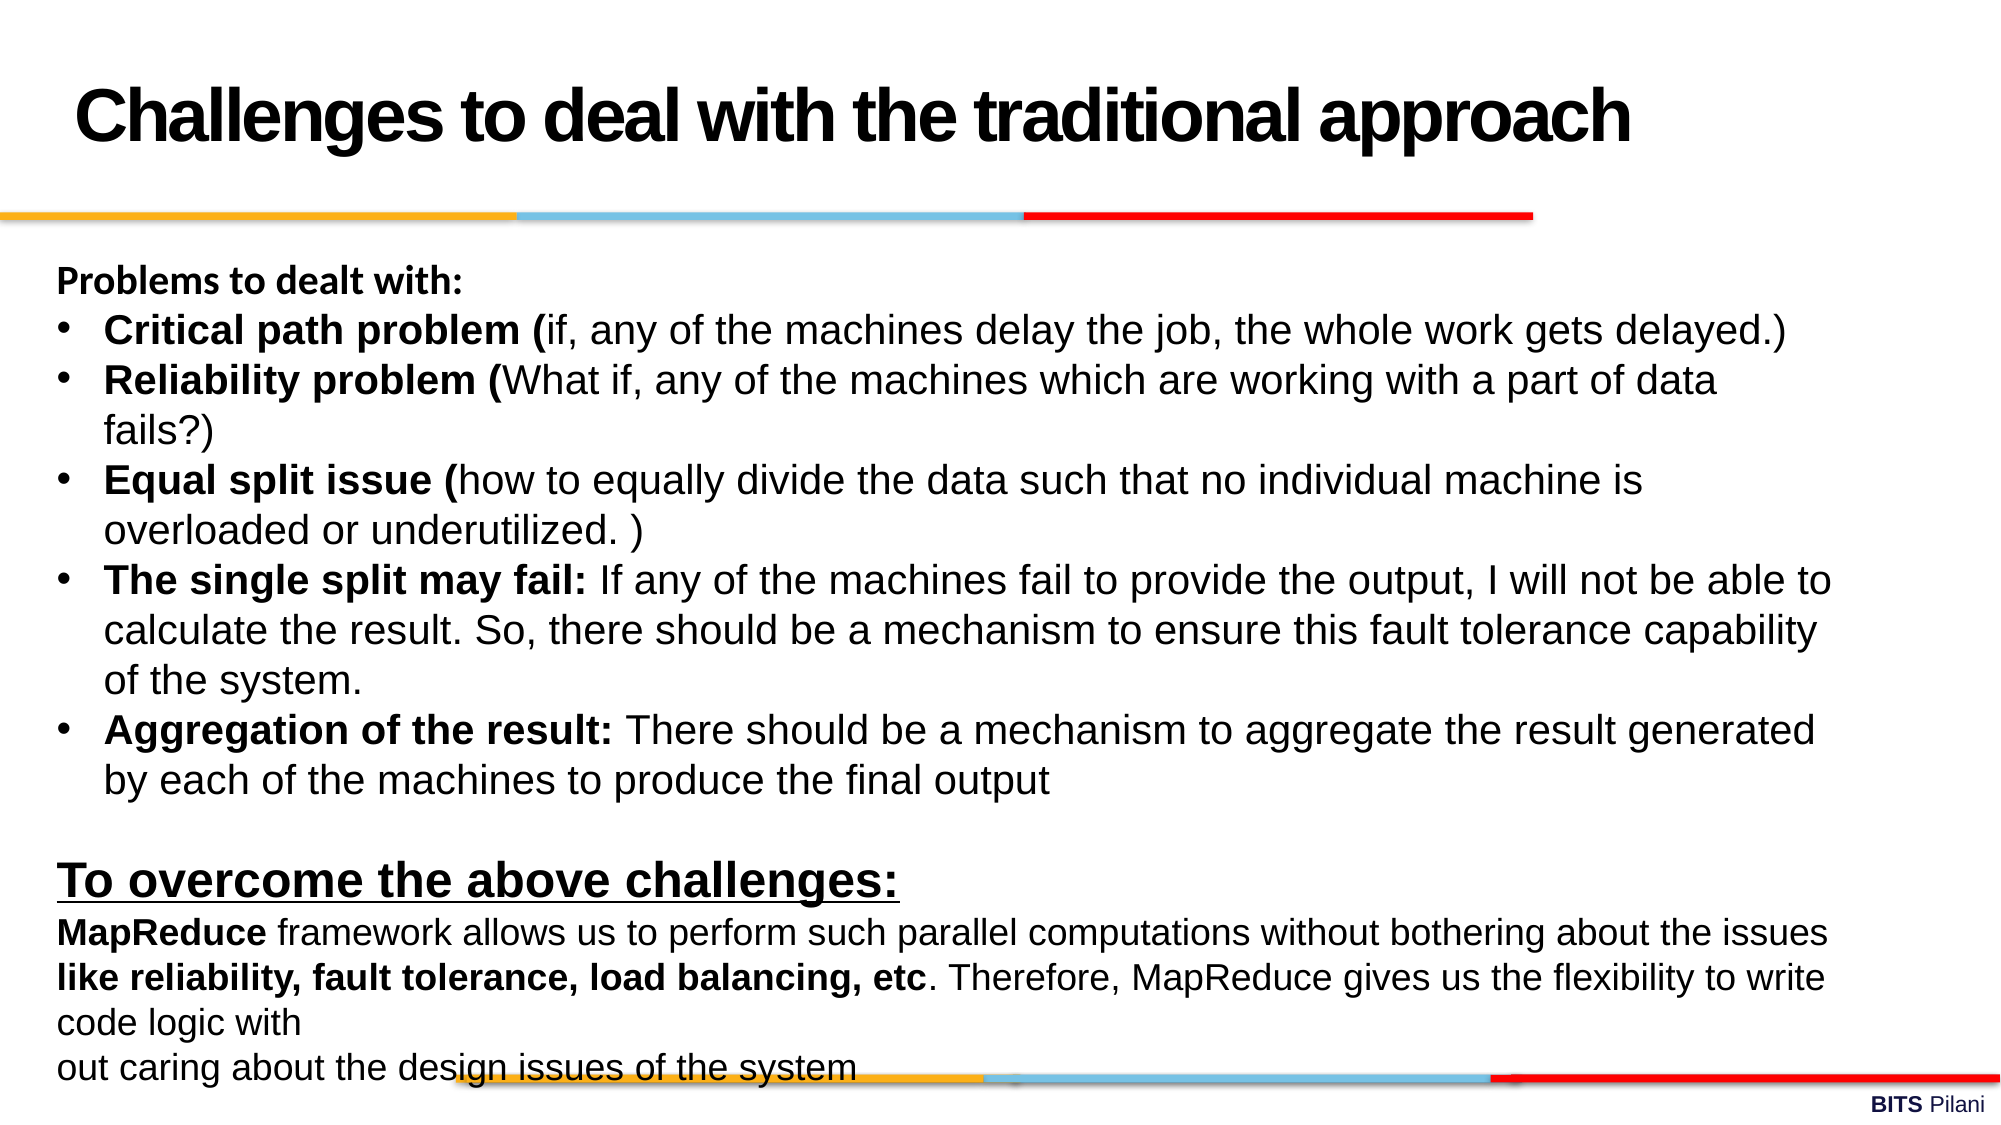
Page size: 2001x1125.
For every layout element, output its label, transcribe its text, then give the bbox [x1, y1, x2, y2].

list Challenges to deal with the traditional approach [66, 24, 1870, 213]
text_box Problems to dealt with: Critical path problem (if, any of the machines delay the job, the whole work gets delayed.) Reliability problem (What if, any of the machines which are working with a part of data fails?) Equal split issue (how to equally divide the data such that no individual machine is overloaded or underutilized. ) The single split may fail: If any of the machines fail to provide the output, I will not be able to calculate the result. So, there should be a mechanism to ensure this fault tolerance capability of the system. Aggregation of the result: There should be a mechanism to aggregate the result generated by each of the machines to produce the final output To overcome the above challenges: MapReduce framework allows us to perform such parallel computations without bothering about the issues like reliability, fault tolerance, load balancing, etc. Therefore, MapReduce gives us the flexibility to write code logic with out caring about the design issues of the system [49, 245, 1845, 1125]
